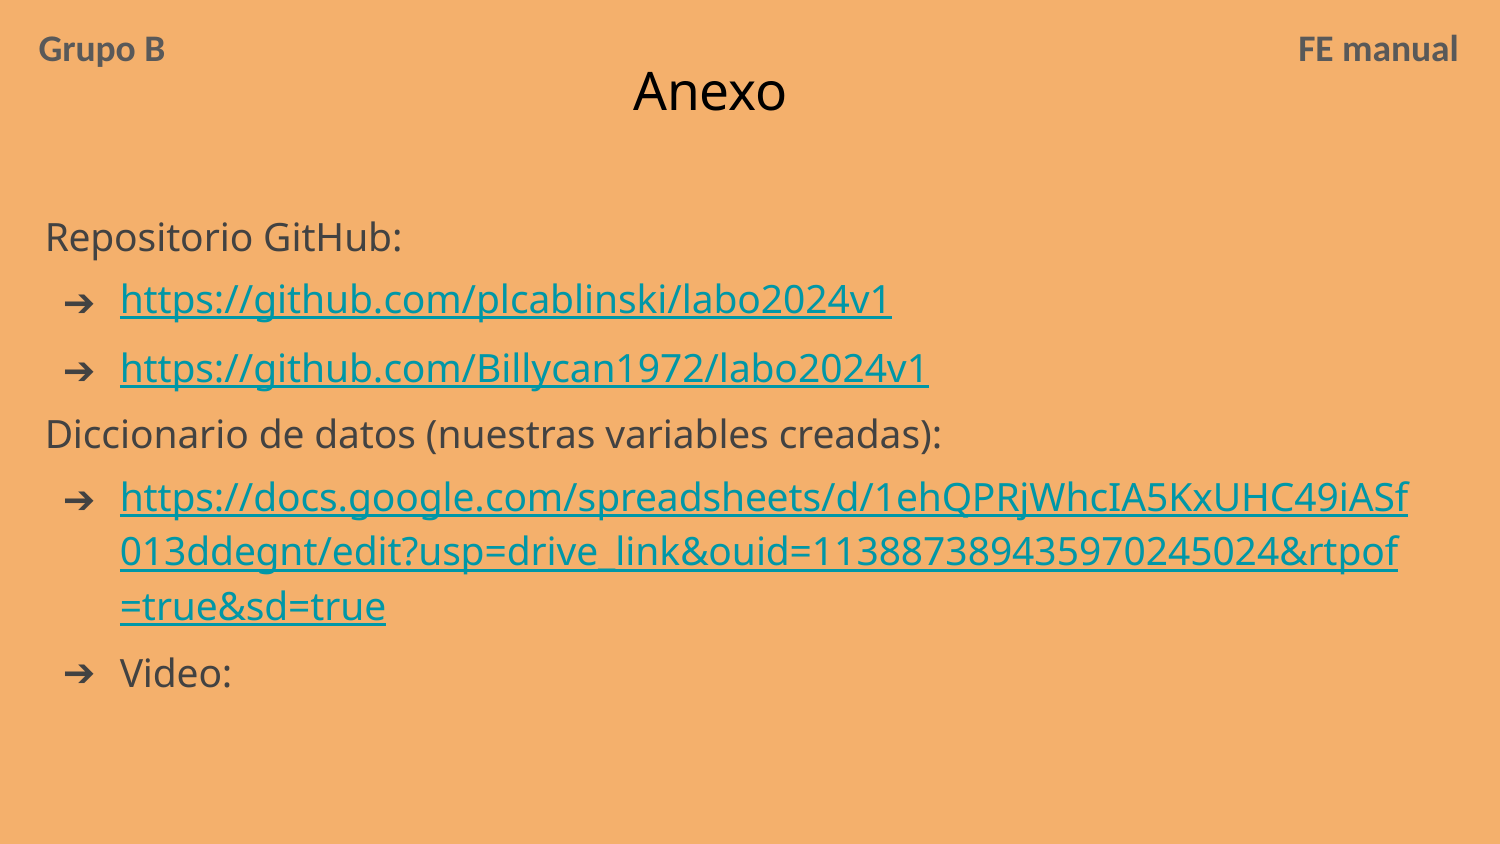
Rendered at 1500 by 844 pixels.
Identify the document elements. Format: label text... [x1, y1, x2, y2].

text_box FE manual [1283, 9, 1479, 64]
text_box Grupo B [23, 9, 238, 64]
title Anexo [618, 42, 839, 137]
list Repositorio GitHub: https://github.com/plcablinski/labo2024v1 https://github.com/Billycan1972/labo2024v1 Diccionario de datos (nuestras variables creadas): https://docs.google.com/spreadsheets/d/1ehQPRjWhcIA5KxUHC49iASf013ddegnt/edit?usp=drive_link&ouid=113887389435970245024&rtpof=true&sd=true Video: [29, 183, 1428, 790]
